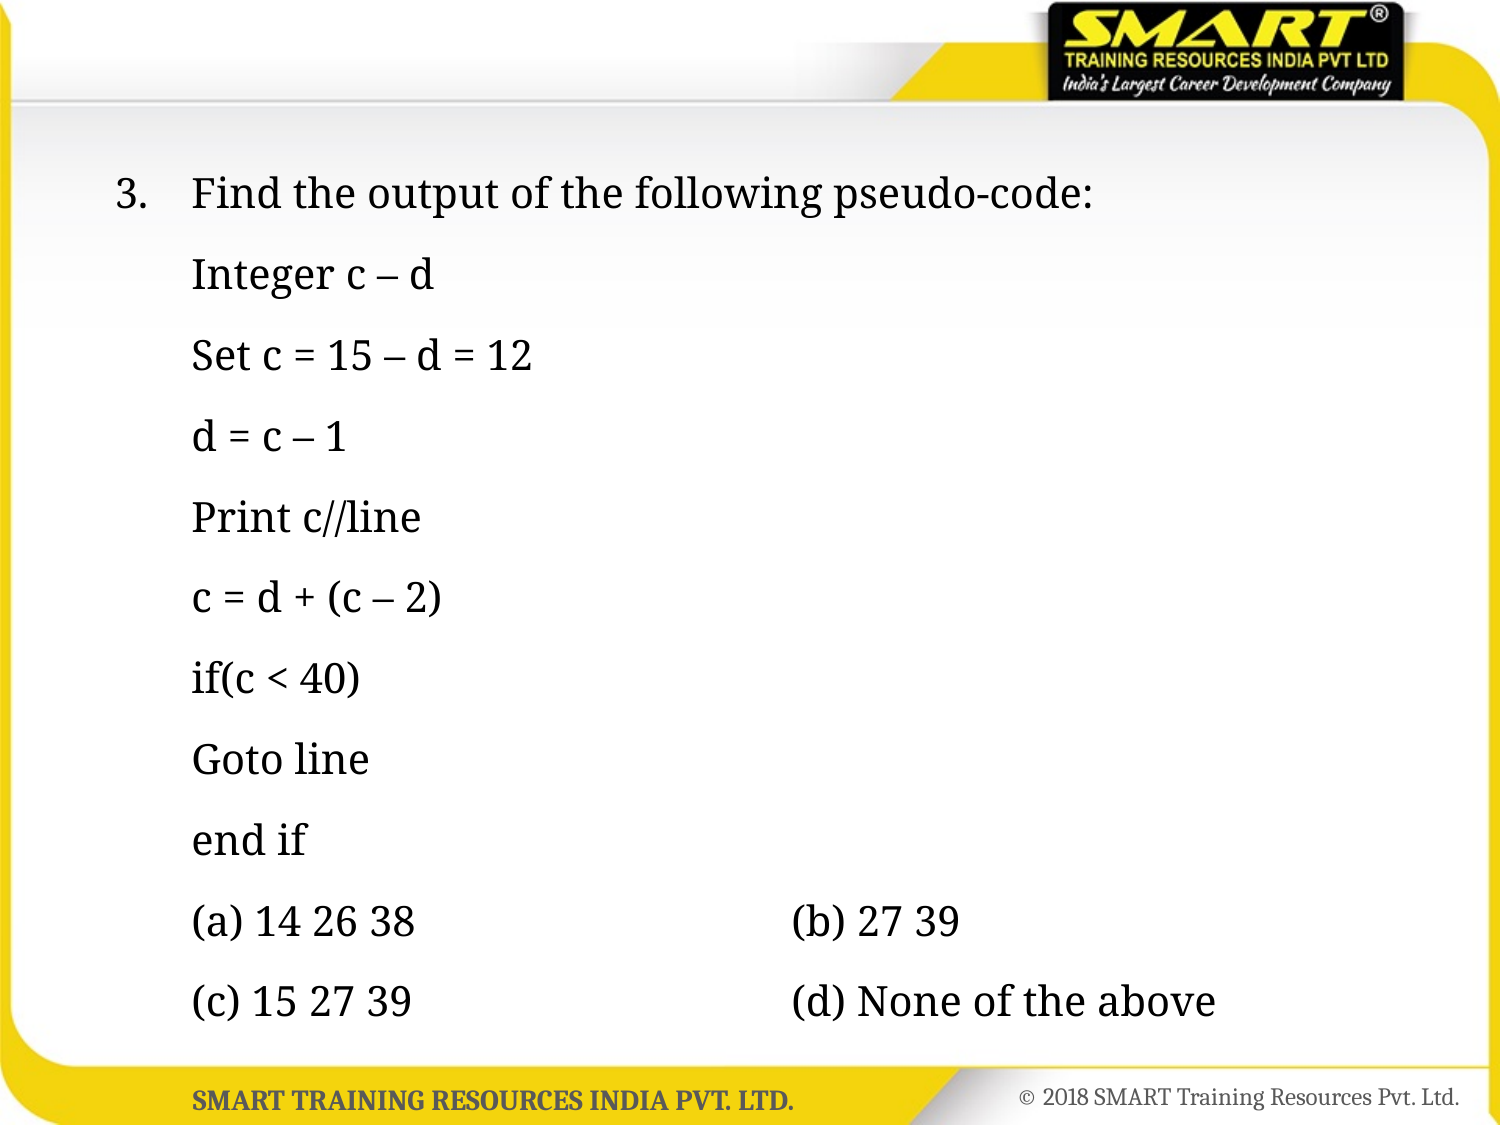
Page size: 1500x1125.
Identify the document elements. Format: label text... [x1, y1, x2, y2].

picture [0, 0, 1500, 1125]
text_box 3. Find the output of the following pseudo-code: Integer c – d Set c = 15 – d = 12 d = c – 1 Print c//line c = d + (c – 2) if(c < 40) Goto line end if (a) 14 26 38 (b) 27 39 (c) 15 27 39 (d) None of the above [99, 149, 1425, 1033]
